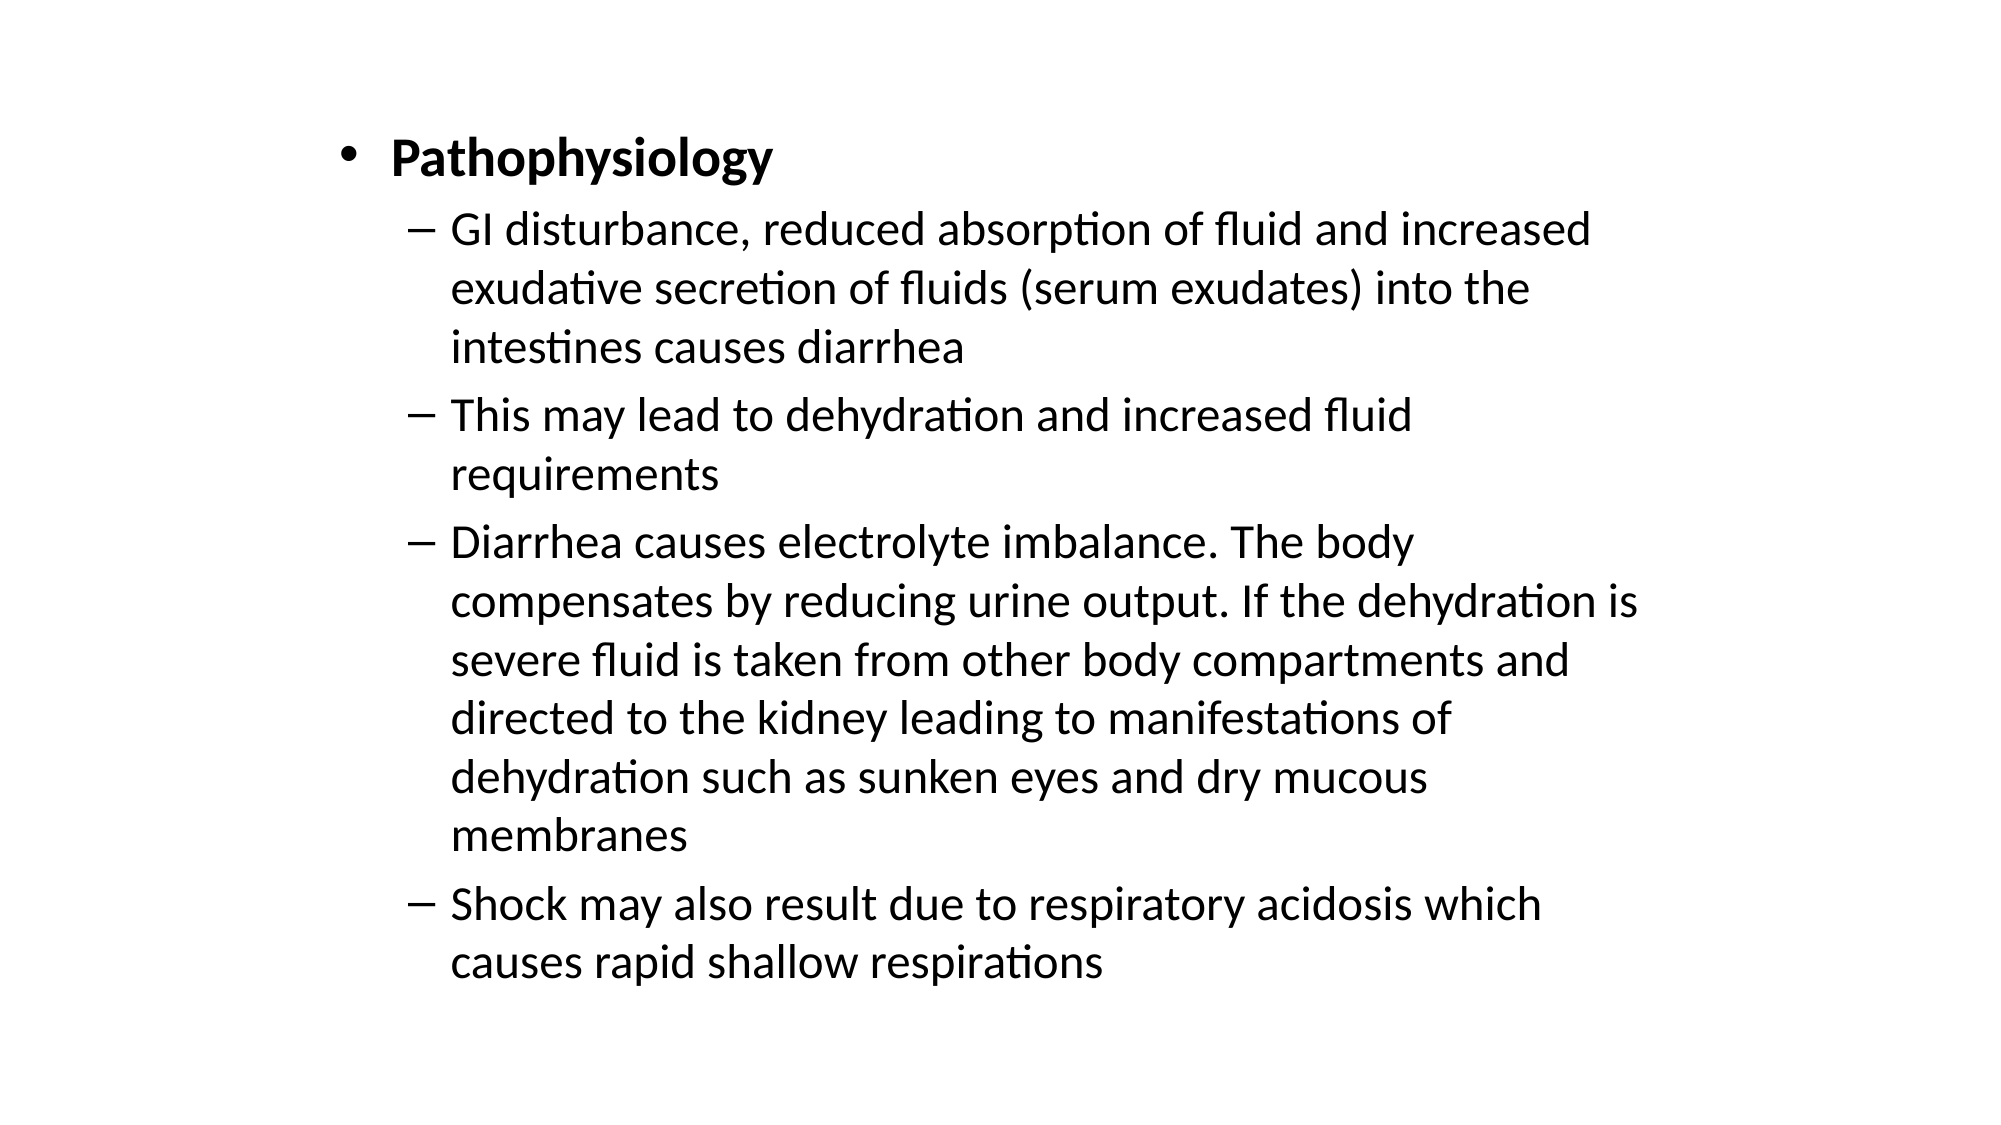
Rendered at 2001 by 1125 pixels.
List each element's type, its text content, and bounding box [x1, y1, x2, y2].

list Pathophysiology GI disturbance, reduced absorption of fluid and increased exudative secretion of fluids (serum exudates) into the intestines causes diarrhea This may lead to dehydration and increased fluid requirements Diarrhea causes electrolyte imbalance. The body compensates by reducing urine output. If the dehydration is severe fluid is taken from other body compartments and directed to the kidney leading to manifestations of dehydration such as sunken eyes and dry mucous membranes Shock may also result due to respiratory acidosis which causes rapid shallow respirations [324, 112, 1675, 1005]
